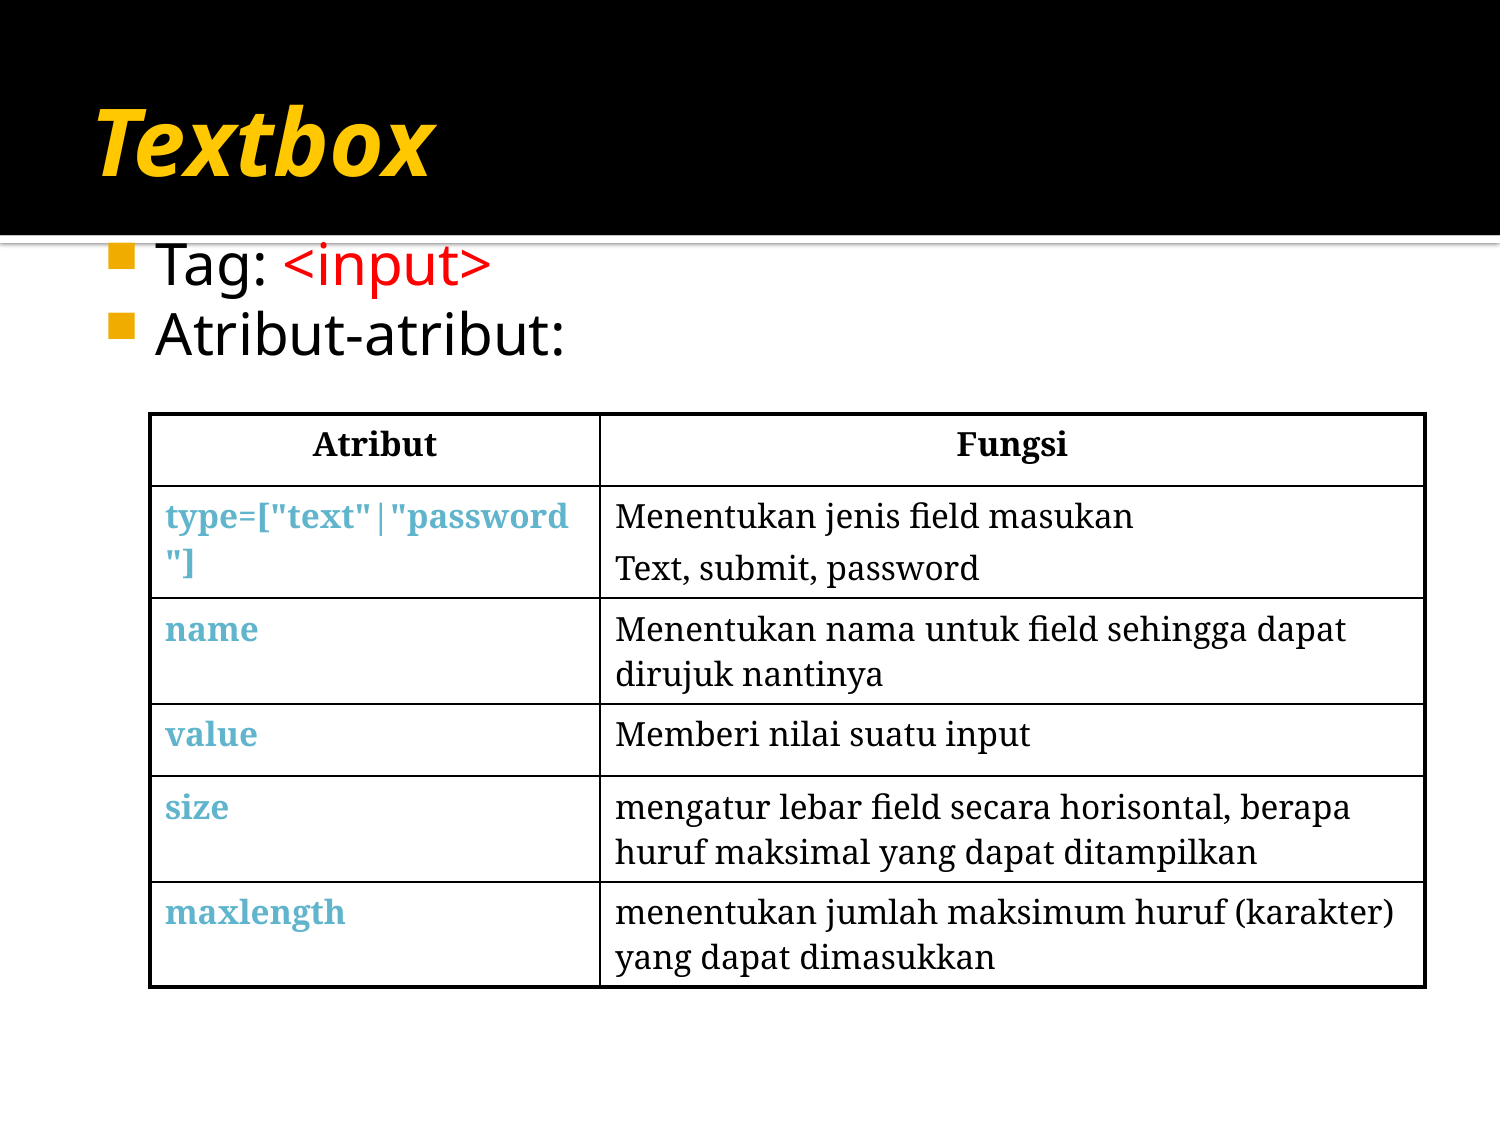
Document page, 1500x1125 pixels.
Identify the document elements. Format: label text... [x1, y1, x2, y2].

title Textbox [75, 45, 1425, 233]
table_cell menentukan jumlah maksimum huruf (karakter) yang dapat dimasukkan [601, 883, 1423, 985]
table_cell name [152, 599, 599, 703]
table_cell value [152, 705, 599, 775]
table_cell Menentukan nama untuk field sehingga dapat dirujuk nantinya [601, 599, 1423, 703]
list Tag: <input> Atribut-atribut: [74, 212, 1401, 401]
table_cell Memberi nilai suatu input [601, 705, 1423, 775]
table_cell Menentukan jenis field masukan Text, submit, password [601, 487, 1423, 597]
table_header Fungsi [601, 416, 1423, 485]
table_cell size [152, 777, 599, 881]
table_cell type=["text"|"password"] [152, 487, 599, 597]
table_header Atribut [152, 416, 599, 485]
table_cell mengatur lebar field secara horisontal, berapa huruf maksimal yang dapat ditampilkan [601, 777, 1423, 881]
table_cell maxlength [152, 883, 599, 985]
